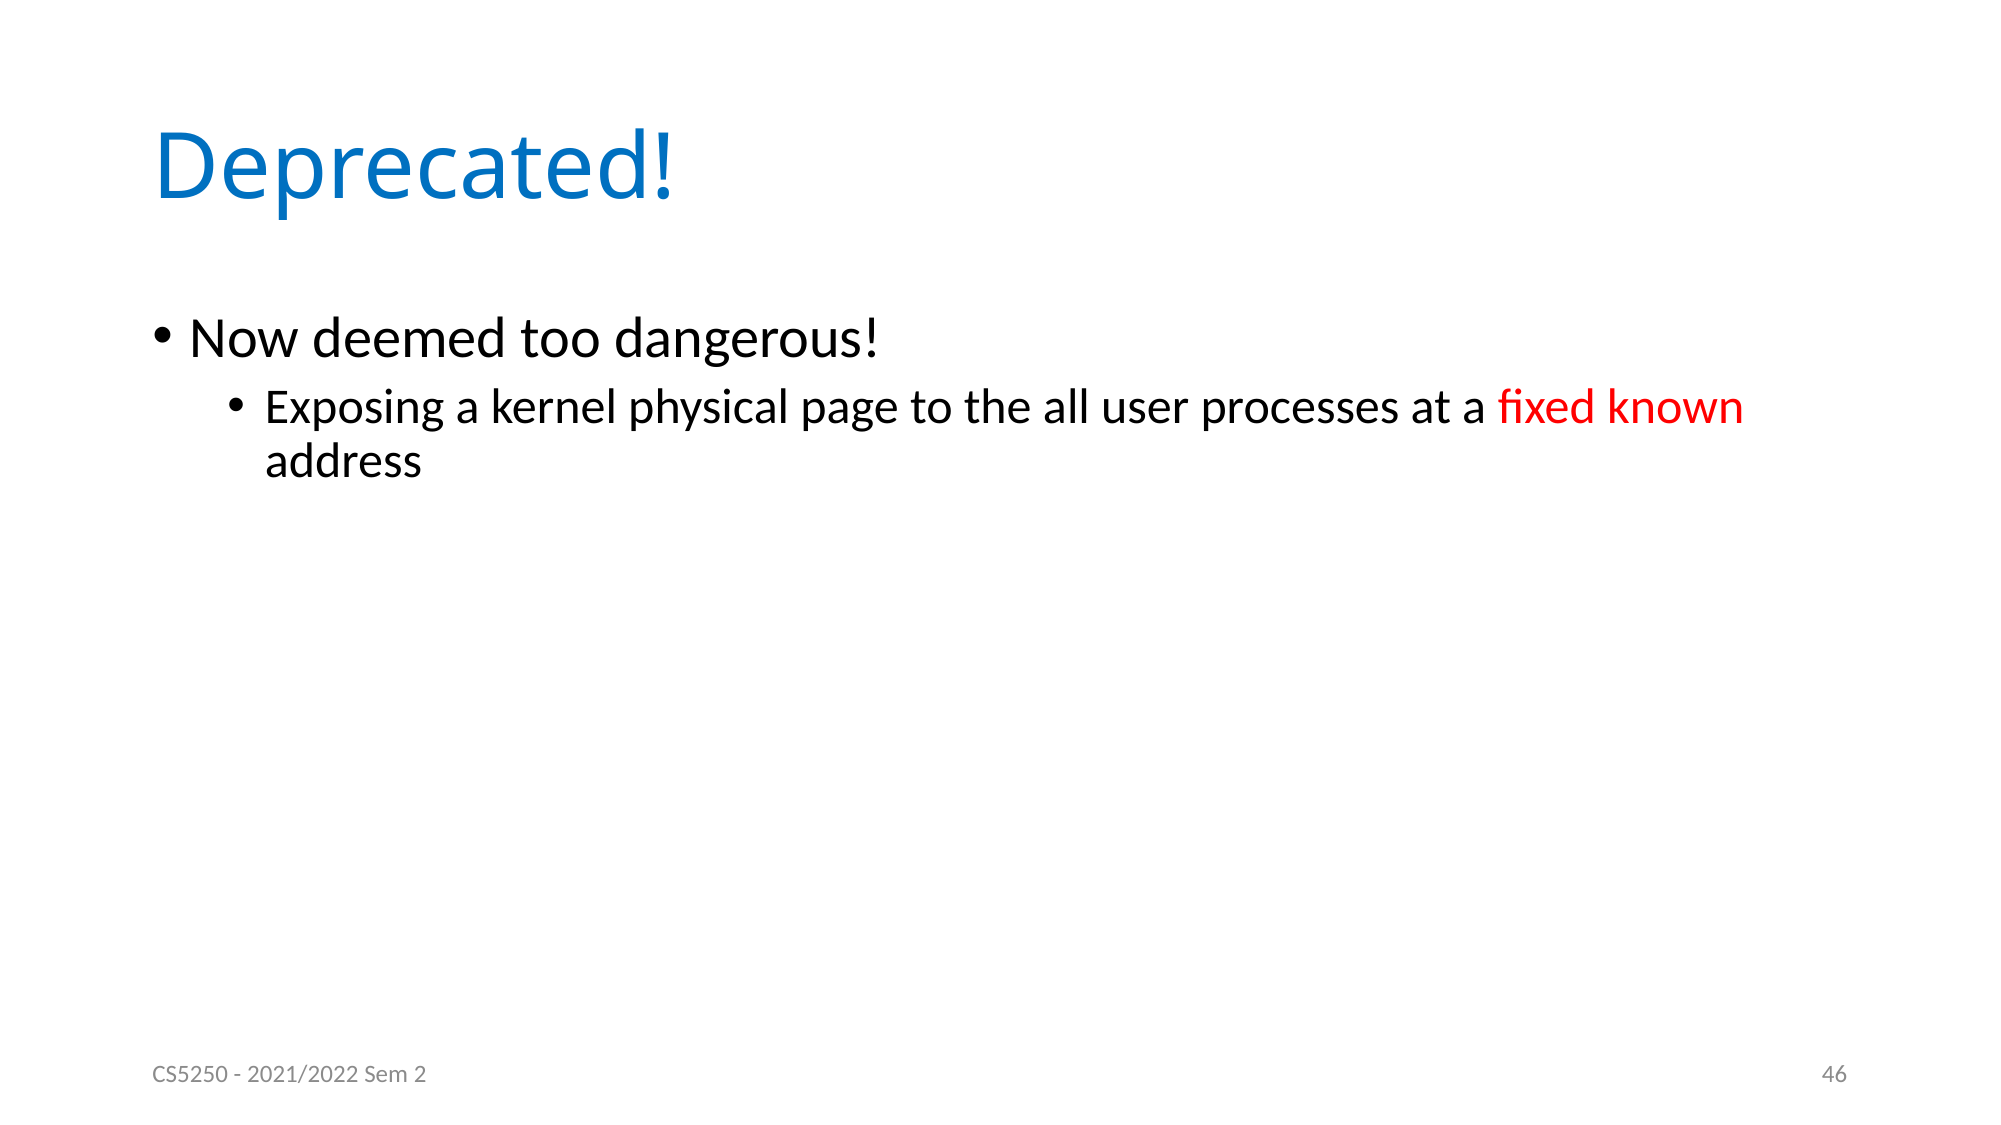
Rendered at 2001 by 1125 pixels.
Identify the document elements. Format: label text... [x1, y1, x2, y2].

title Deprecated! [137, 59, 1863, 278]
list Now deemed too dangerous! Exposing a kernel physical page to the all user processes at a fixed known address [137, 299, 1863, 1014]
slide_number CS5250 - 2021/2022 Sem 2 [137, 1042, 588, 1103]
slide_number 46 [1412, 1042, 1863, 1103]
